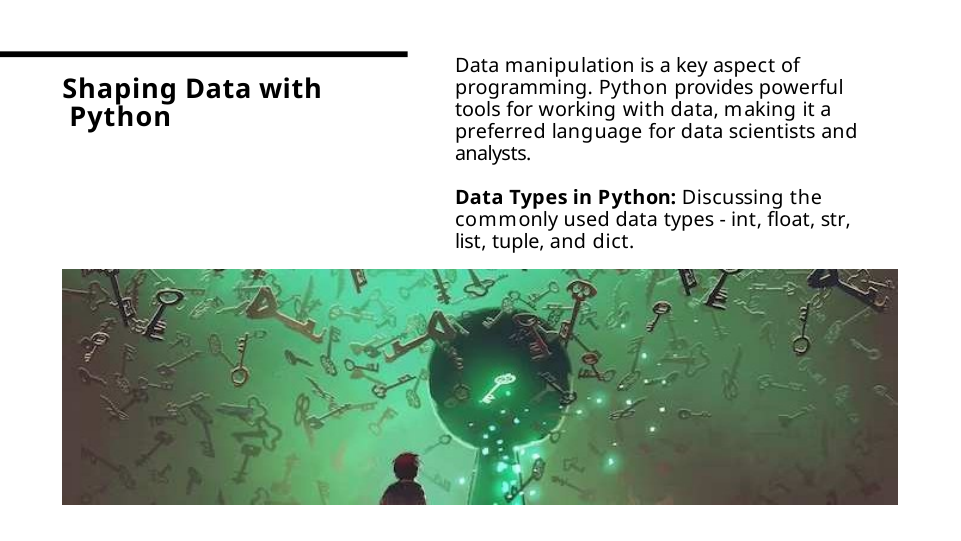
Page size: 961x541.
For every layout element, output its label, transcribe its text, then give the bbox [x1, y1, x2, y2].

title Data manipulation is a key aspect of programming. Python provides powerful tools for working with data, making it a preferred language for data scientists and analysts. [452, 50, 877, 165]
picture [61, 269, 898, 506]
text_box Data Types in Python: Discussing the commonly used data types - int, ﬂoat, str, list, tuple, and dict. [452, 182, 868, 253]
text_box Shaping Data with Python [60, 68, 329, 132]
text_box [0, 51, 408, 58]
